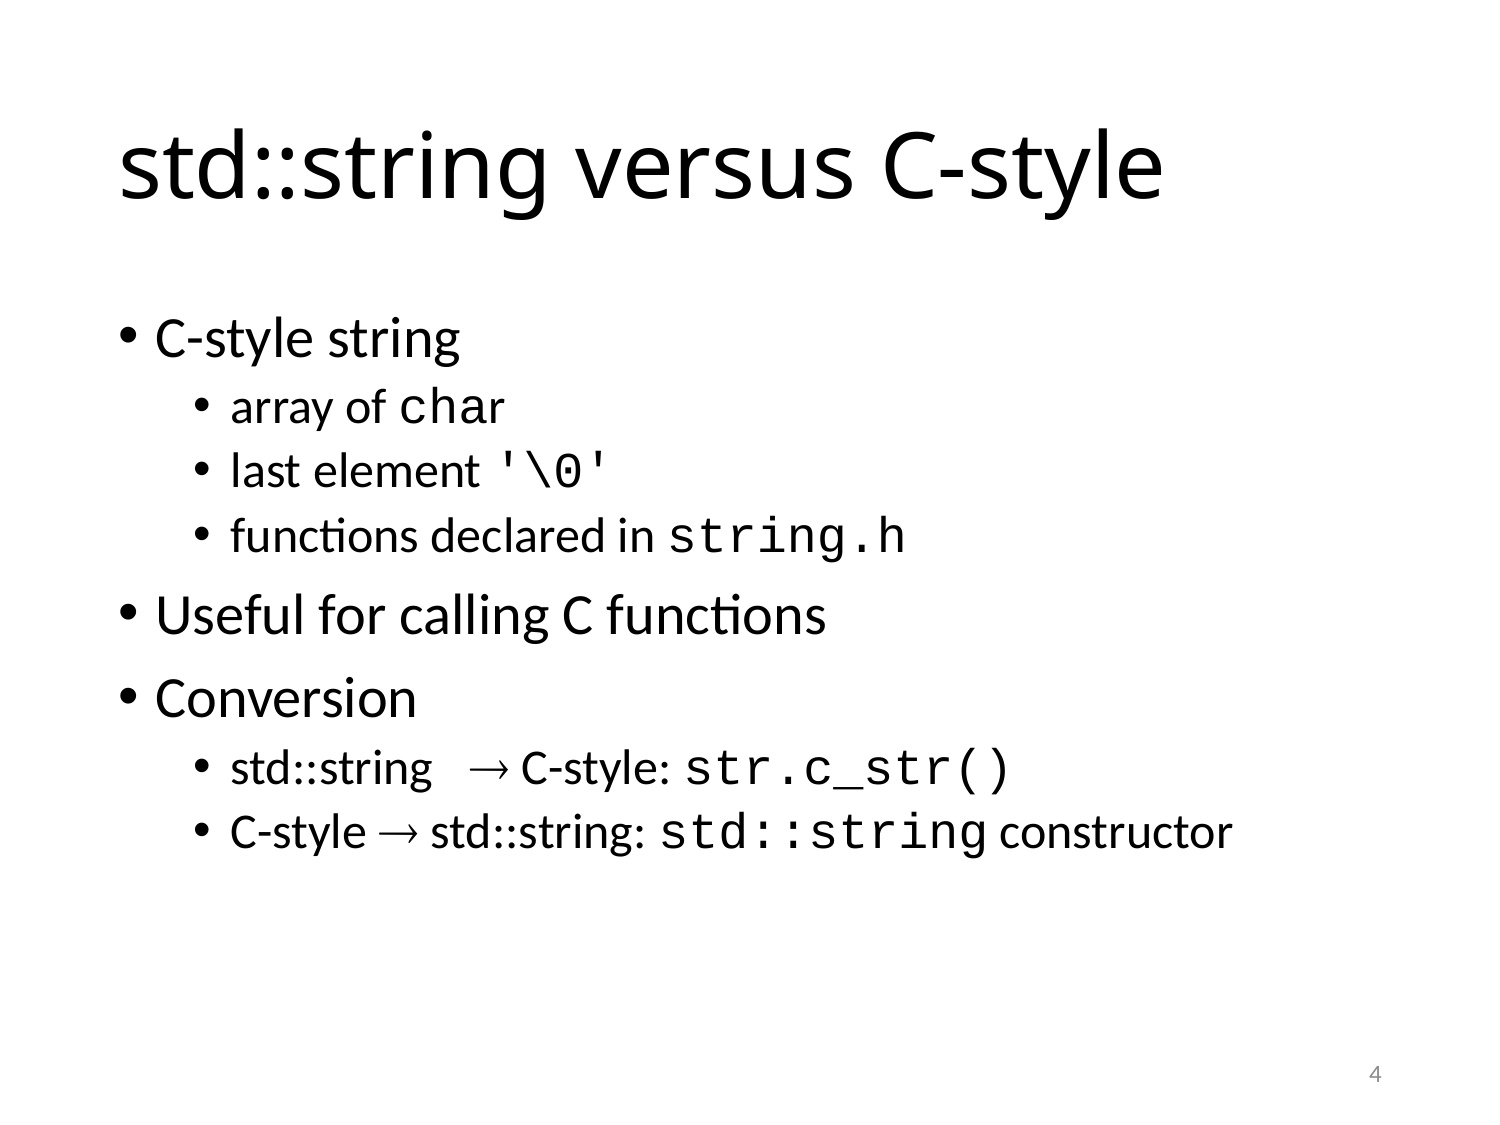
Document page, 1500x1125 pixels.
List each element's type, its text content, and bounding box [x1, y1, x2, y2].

list C-style string array of char last element '\0' functions declared in string.h Useful for calling C functions Conversion std::string  C-style: str.c_str() C-style  std::string: std::string constructor [103, 299, 1397, 1014]
title std::string versus C-style [103, 59, 1397, 278]
slide_number 4 [1059, 1042, 1397, 1103]
